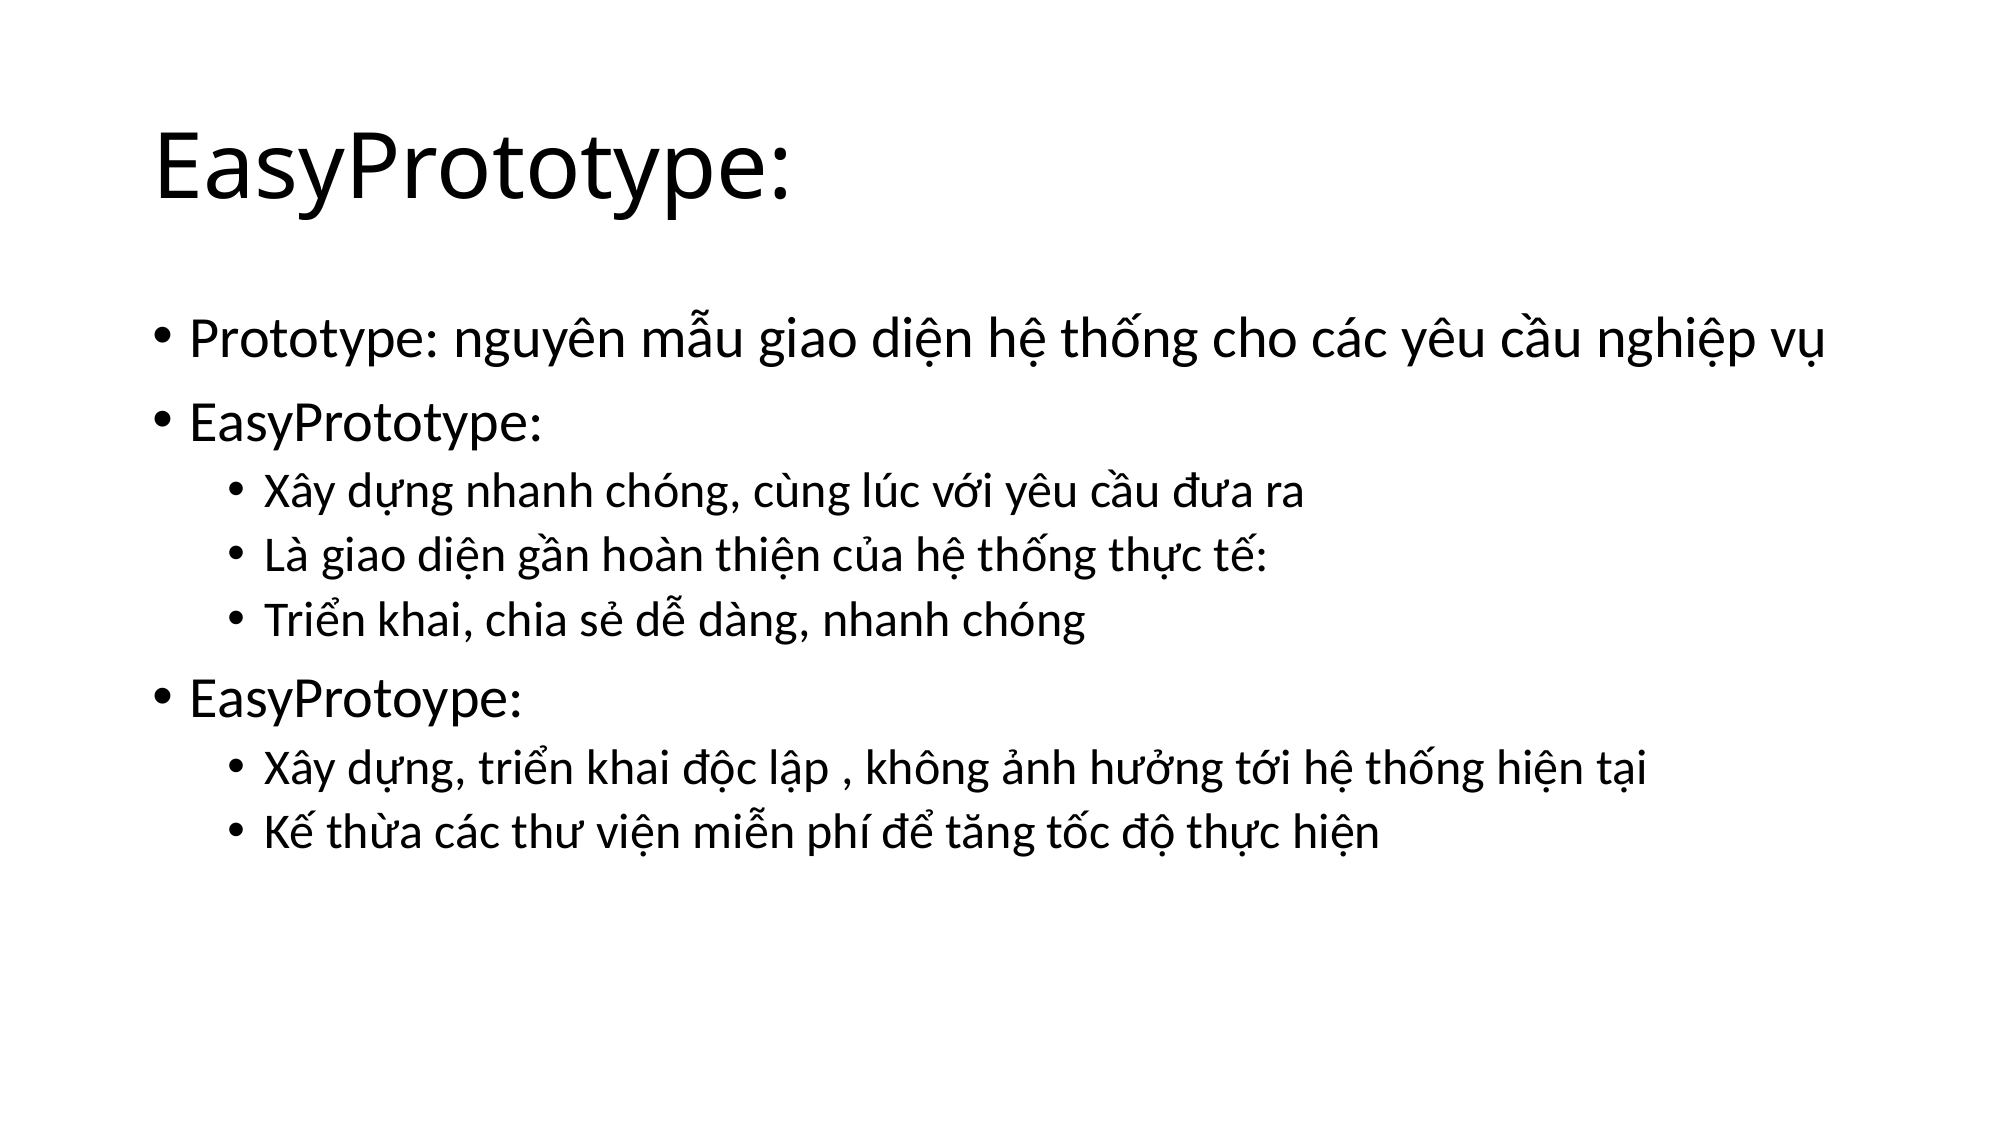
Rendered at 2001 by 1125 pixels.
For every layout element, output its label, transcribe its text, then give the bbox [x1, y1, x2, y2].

list Prototype: nguyên mẫu giao diện hệ thống cho các yêu cầu nghiệp vụ EasyPrototype: Xây dựng nhanh chóng, cùng lúc với yêu cầu đưa ra Là giao diện gần hoàn thiện của hệ thống thực tế: Triển khai, chia sẻ dễ dàng, nhanh chóng EasyProtoype: Xây dựng, triển khai độc lập , không ảnh hưởng tới hệ thống hiện tại Kế thừa các thư viện miễn phí để tăng tốc độ thực hiện [137, 299, 1863, 1014]
title EasyPrototype: [137, 59, 1863, 278]
